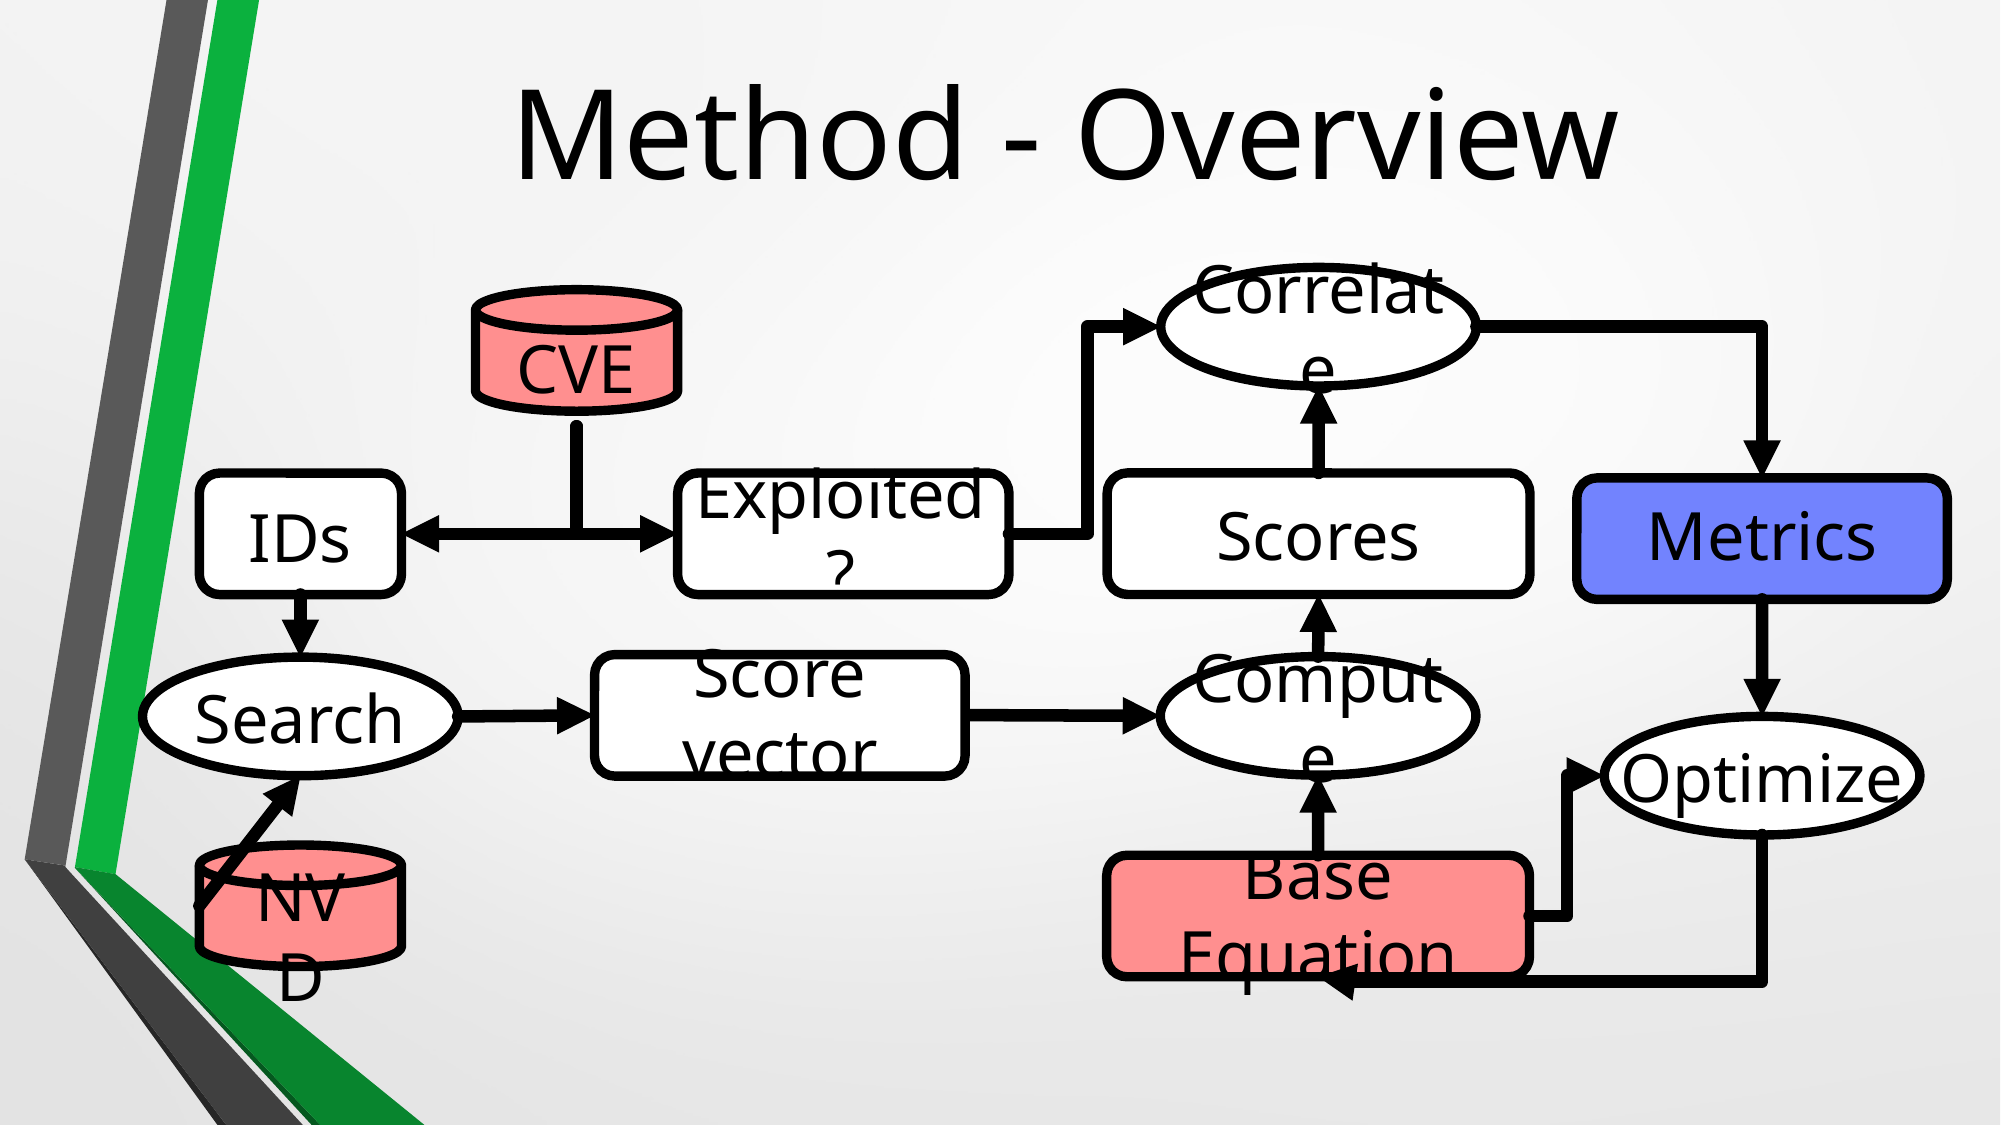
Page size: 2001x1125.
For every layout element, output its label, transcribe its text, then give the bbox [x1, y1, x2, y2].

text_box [1476, 326, 1763, 479]
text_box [199, 810, 402, 1002]
text_box IDs [216, 488, 384, 583]
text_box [573, 429, 682, 531]
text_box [1468, 683, 1612, 1125]
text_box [1159, 656, 1477, 776]
text_box Exploited? [676, 444, 1005, 620]
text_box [1160, 267, 1477, 387]
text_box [580, 621, 980, 800]
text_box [1008, 326, 1161, 534]
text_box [1529, 775, 1605, 917]
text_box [1612, 716, 1921, 836]
text_box [198, 471, 403, 596]
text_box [1083, 855, 1468, 977]
title Method - Overview [243, 43, 1887, 216]
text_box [1084, 472, 1554, 595]
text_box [1562, 477, 1963, 600]
text_box [1005, 540, 1011, 589]
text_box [142, 656, 459, 776]
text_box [434, 392, 543, 568]
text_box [475, 255, 678, 447]
